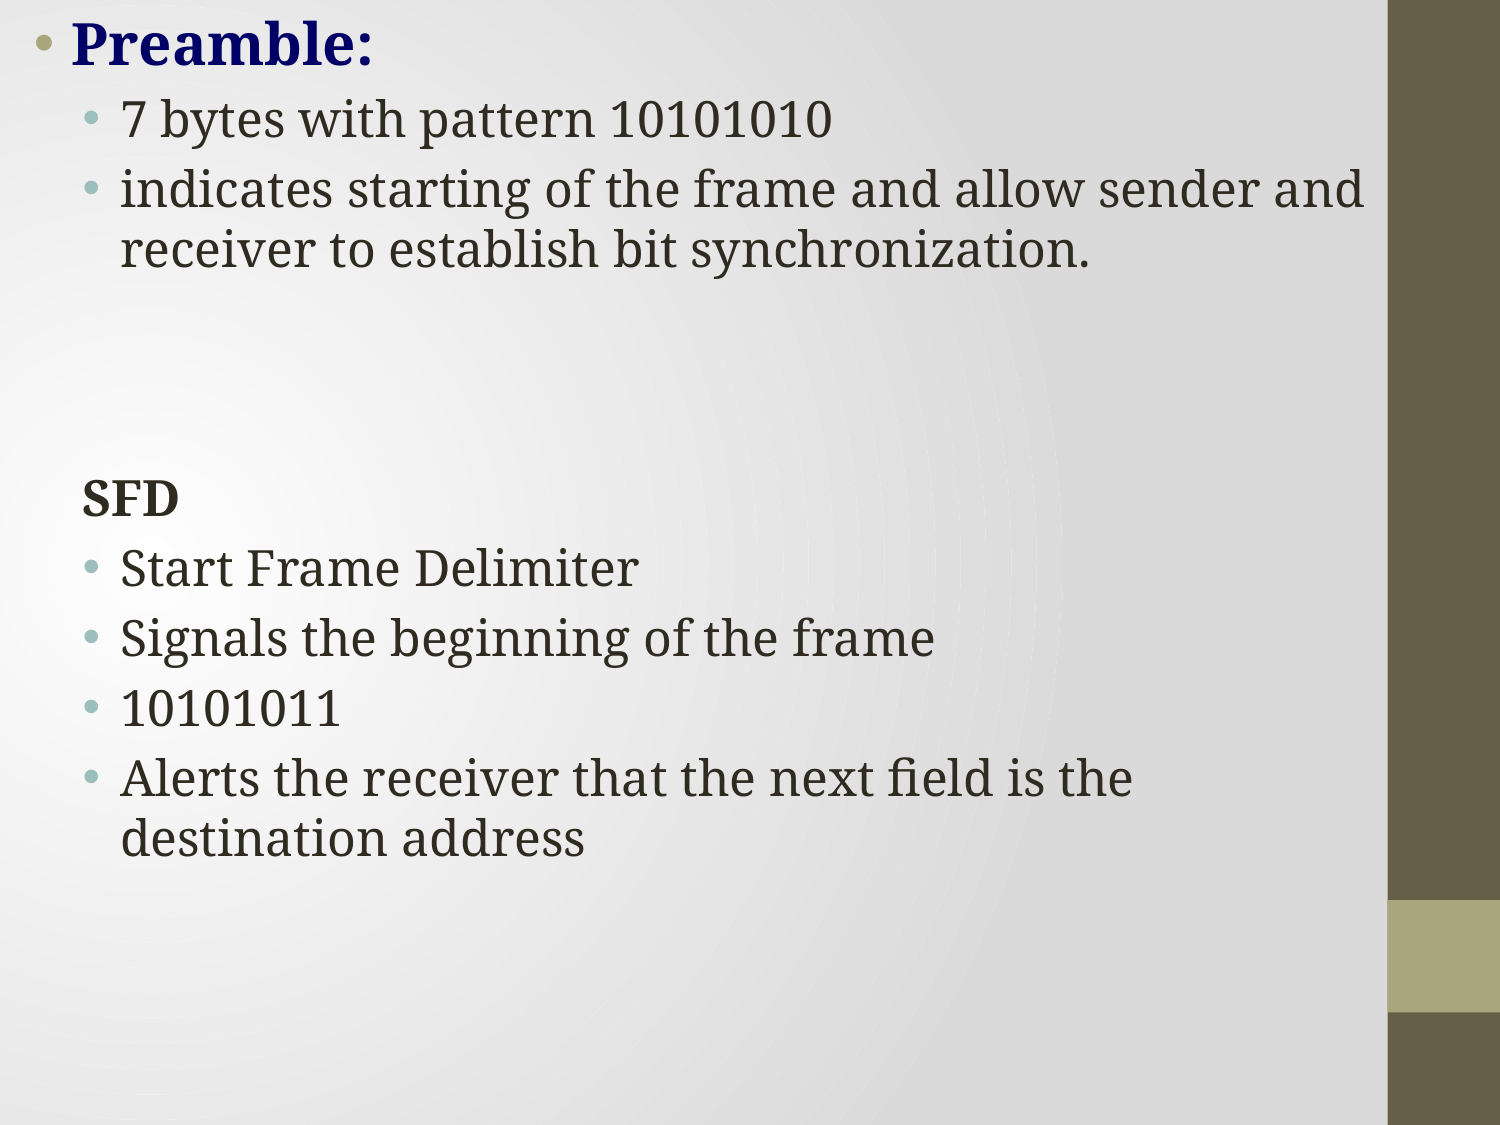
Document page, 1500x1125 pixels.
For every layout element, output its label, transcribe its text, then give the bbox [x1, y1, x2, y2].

list Preamble: 7 bytes with pattern 10101010 indicates starting of the frame and allow sender and receiver to establish bit synchronization. SFD Start Frame Delimiter Signals the beginning of the frame 10101011 Alerts the receiver that the next field is the destination address [0, 0, 1388, 1125]
